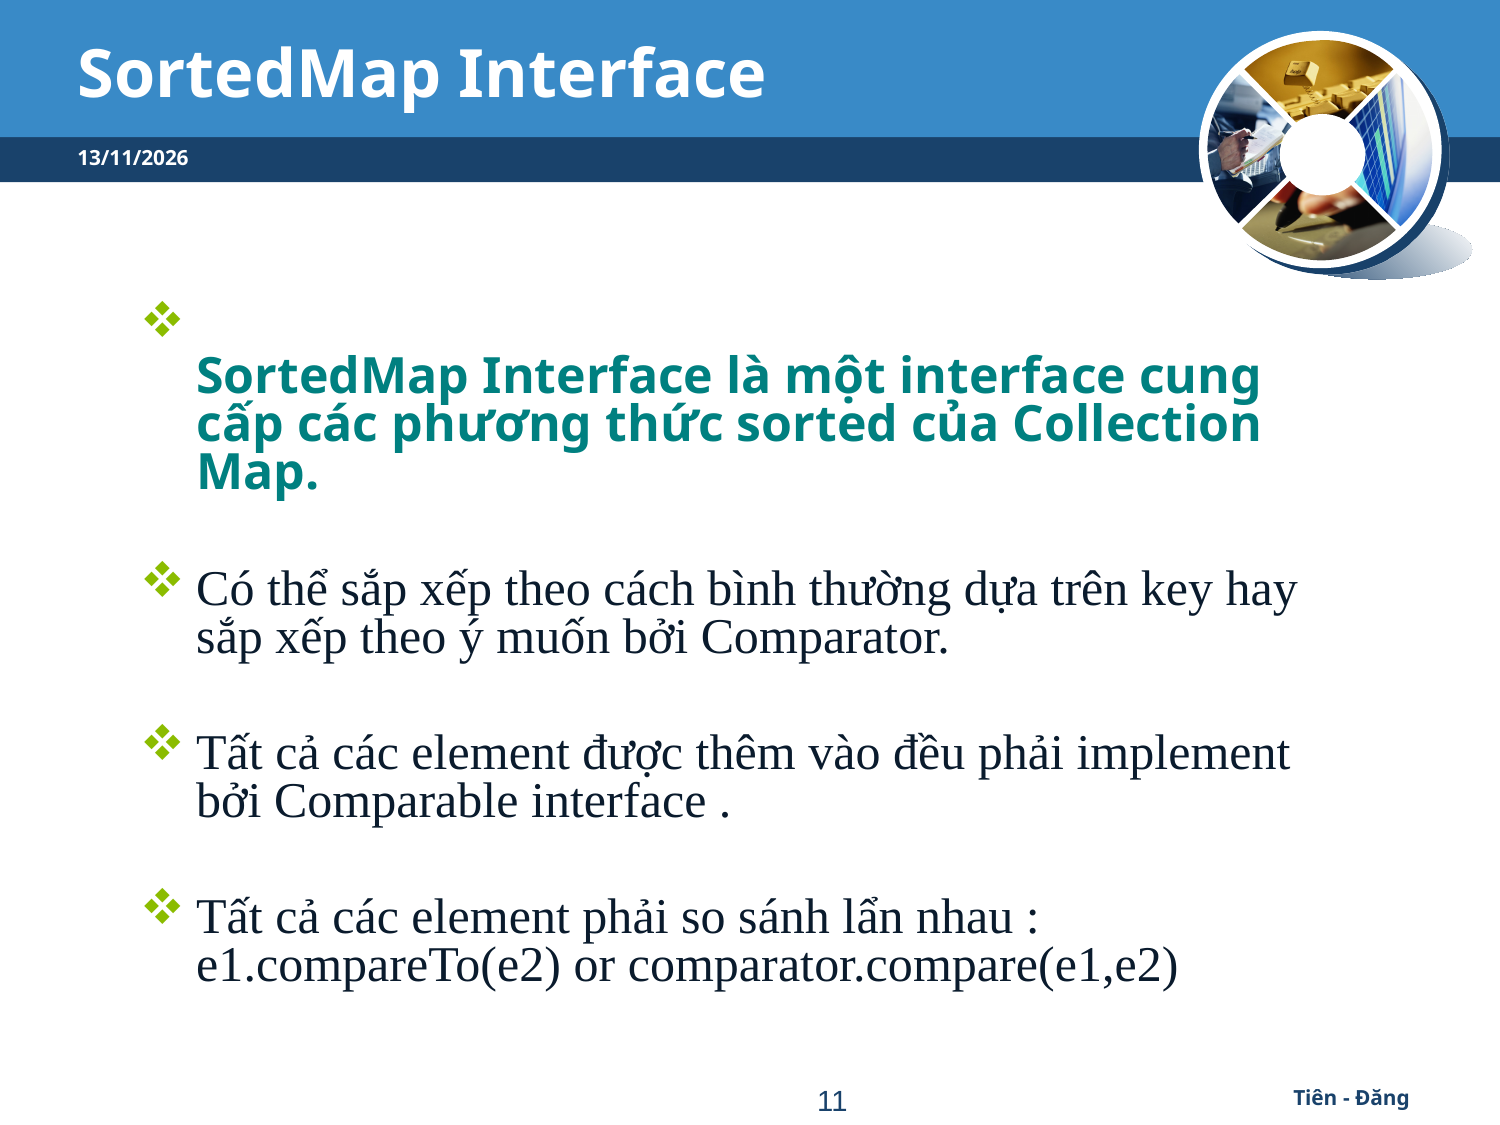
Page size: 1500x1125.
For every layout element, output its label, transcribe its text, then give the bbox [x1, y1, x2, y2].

slide_number 11 [512, 1074, 863, 1114]
picture [1275, 40, 1394, 122]
title SortedMap Interface [62, 24, 1275, 118]
picture [1242, 181, 1396, 261]
picture [1349, 73, 1433, 227]
footer Tiên - Đăng [1037, 1076, 1425, 1117]
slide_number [62, 137, 1038, 180]
picture [1207, 109, 1292, 224]
list SortedMap Interface là một interface cung cấp các phương thức sorted của Collection Map. Có thể sắp xếp theo cách bình thường dựa trên key hay sắp xếp theo ý muốn bởi Comparator. Tất cả các element được thêm vào đều phải implement bởi Comparable interface . Tất cả các element phải so sánh lẩn nhau : e1.compareTo(e2) or comparator.compare(e1,e2) [125, 299, 1349, 1064]
